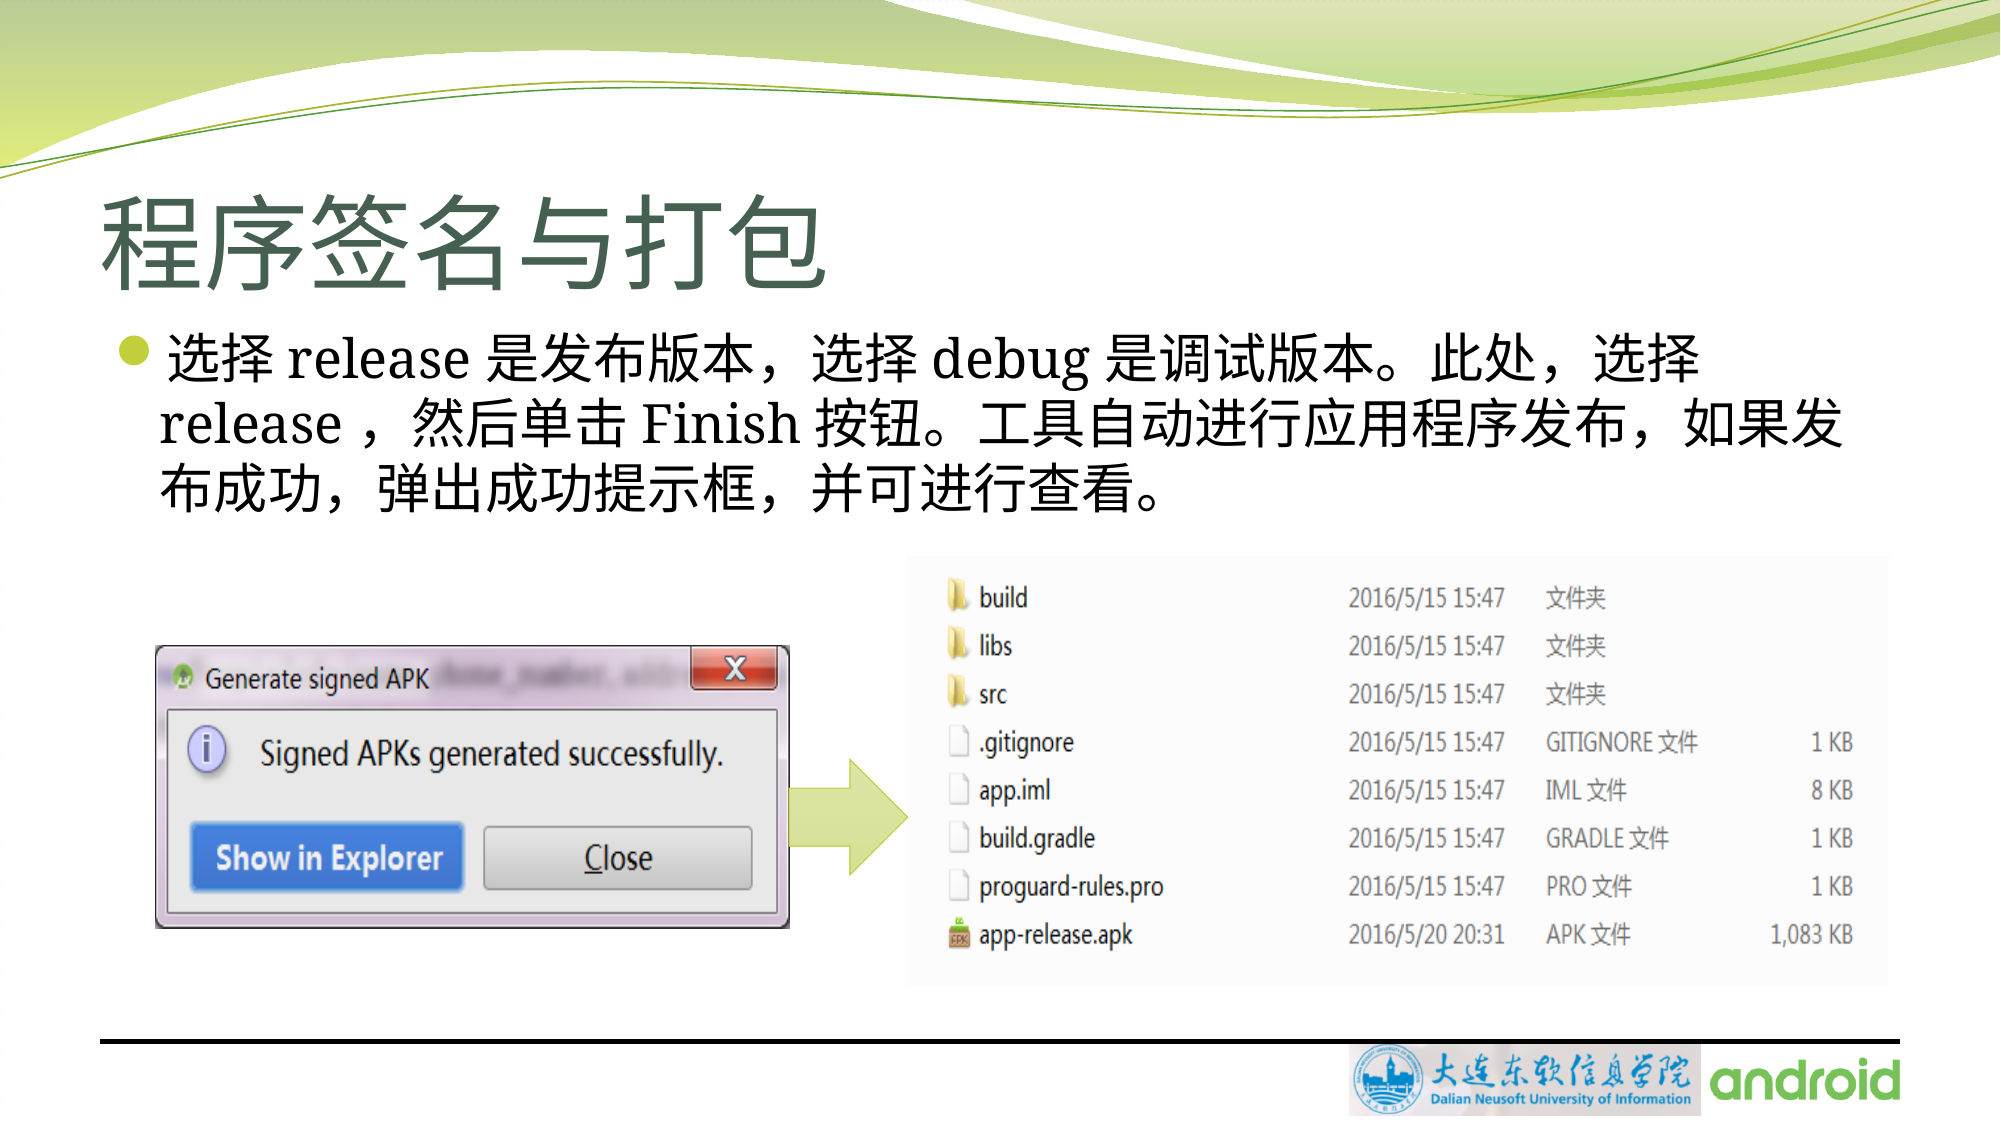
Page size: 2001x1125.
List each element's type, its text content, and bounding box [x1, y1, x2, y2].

picture [907, 556, 1889, 985]
picture [154, 645, 790, 929]
text_box [790, 758, 907, 877]
title 程序签名与打包 [99, 115, 1900, 303]
picture [1349, 1044, 1701, 1116]
picture [1710, 1057, 1900, 1100]
list 选择release是发布版本，选择debug是调试版本。此处，选择release，然后单击Finish按钮。工具自动进行应用程序发布，如果发布成功，弹出成功提示框，并可进行查看。 [99, 317, 1900, 1038]
